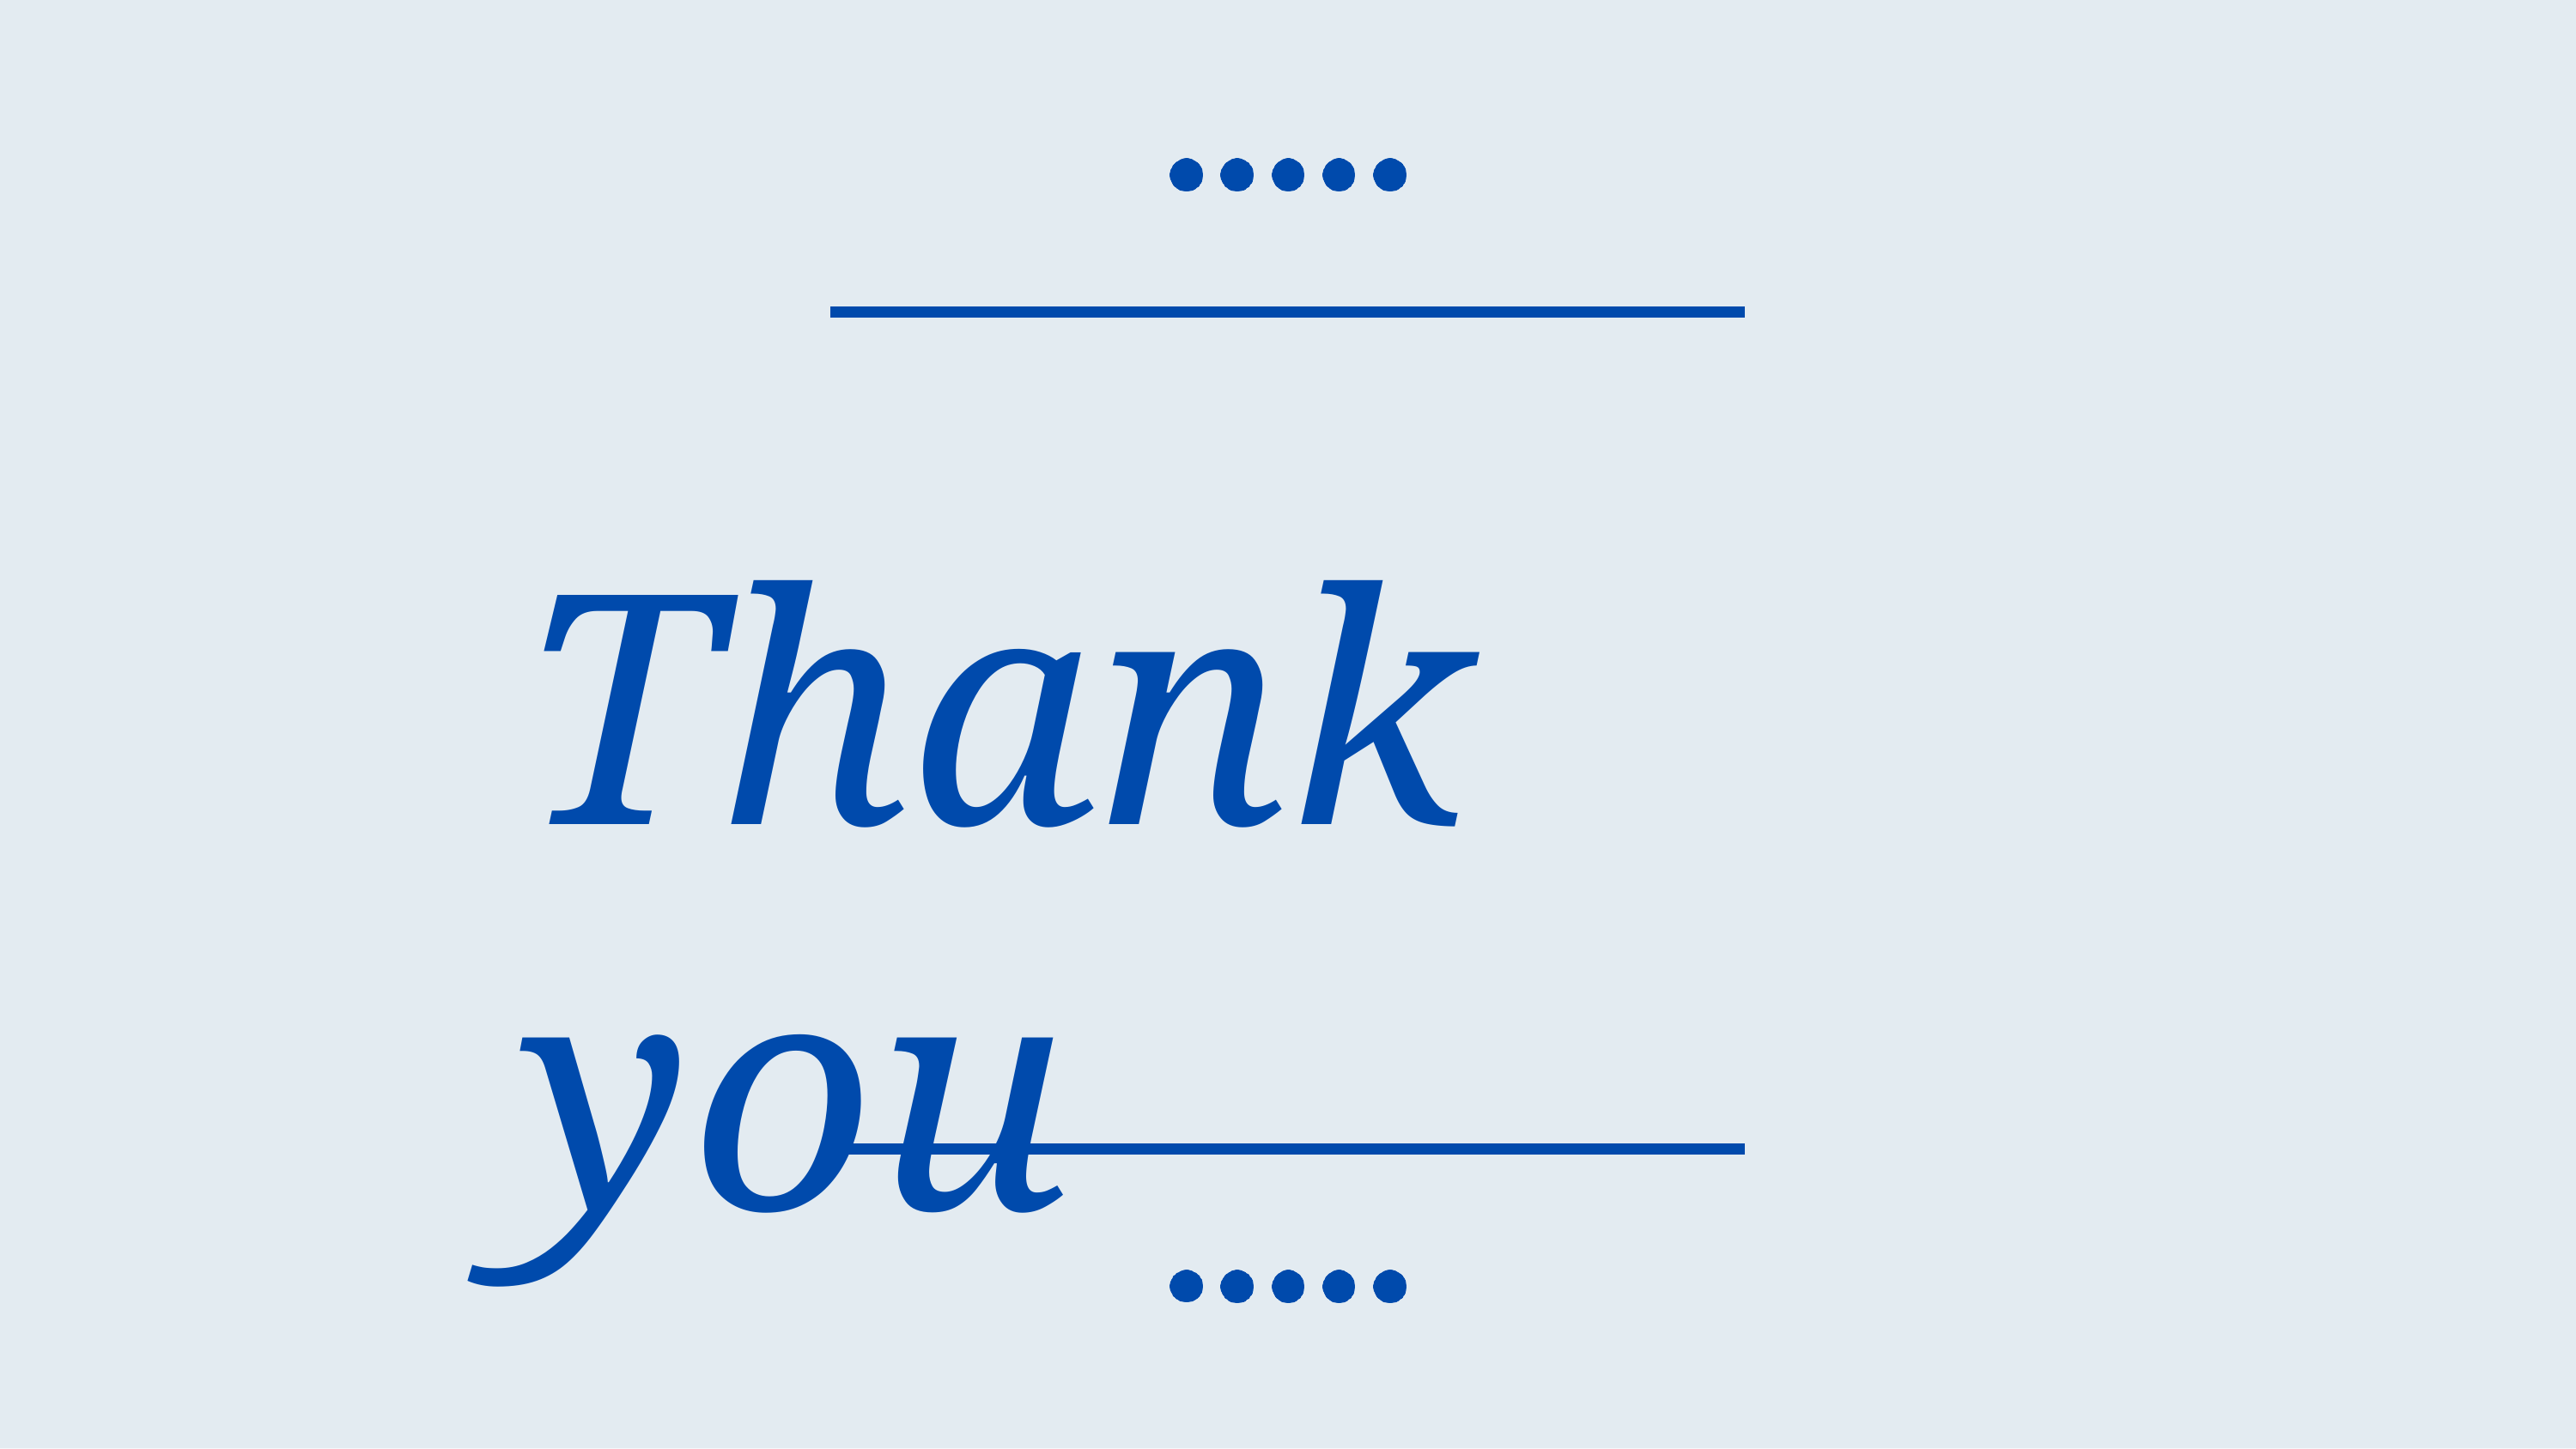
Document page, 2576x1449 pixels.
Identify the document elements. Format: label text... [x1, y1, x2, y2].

picture [1373, 1270, 1406, 1303]
picture [1170, 158, 1203, 191]
picture [1170, 1269, 1203, 1303]
picture [1220, 158, 1254, 191]
title Thank you [518, 500, 2058, 1275]
picture [1271, 1270, 1304, 1303]
picture [1322, 158, 1356, 191]
picture [1271, 158, 1304, 191]
picture [1322, 1270, 1356, 1303]
picture [1220, 1270, 1254, 1303]
picture [1373, 158, 1406, 191]
